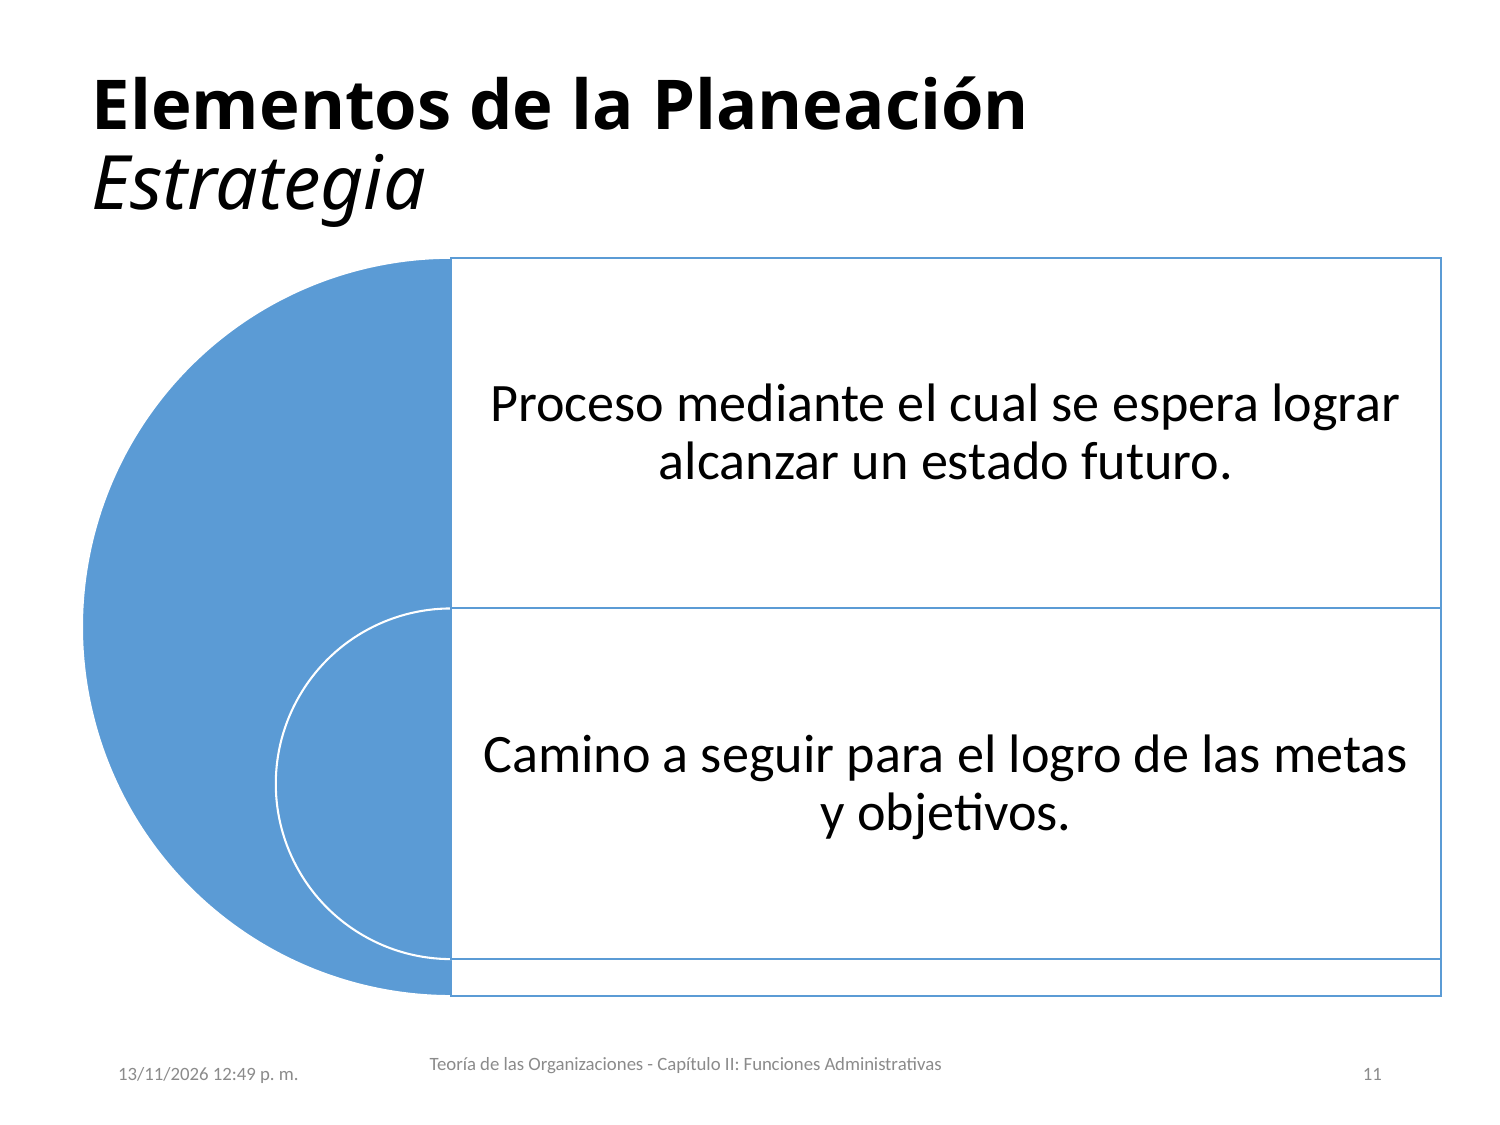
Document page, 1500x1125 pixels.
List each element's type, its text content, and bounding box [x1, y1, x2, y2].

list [81, 257, 1442, 997]
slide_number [103, 1042, 441, 1103]
footer Teoría de las Organizaciones - Capítulo II: Funciones Administrativas [304, 1025, 1067, 1100]
title Elementos de la Planeación Estrategia [76, 54, 1427, 242]
slide_number 11 [1059, 1042, 1397, 1103]
